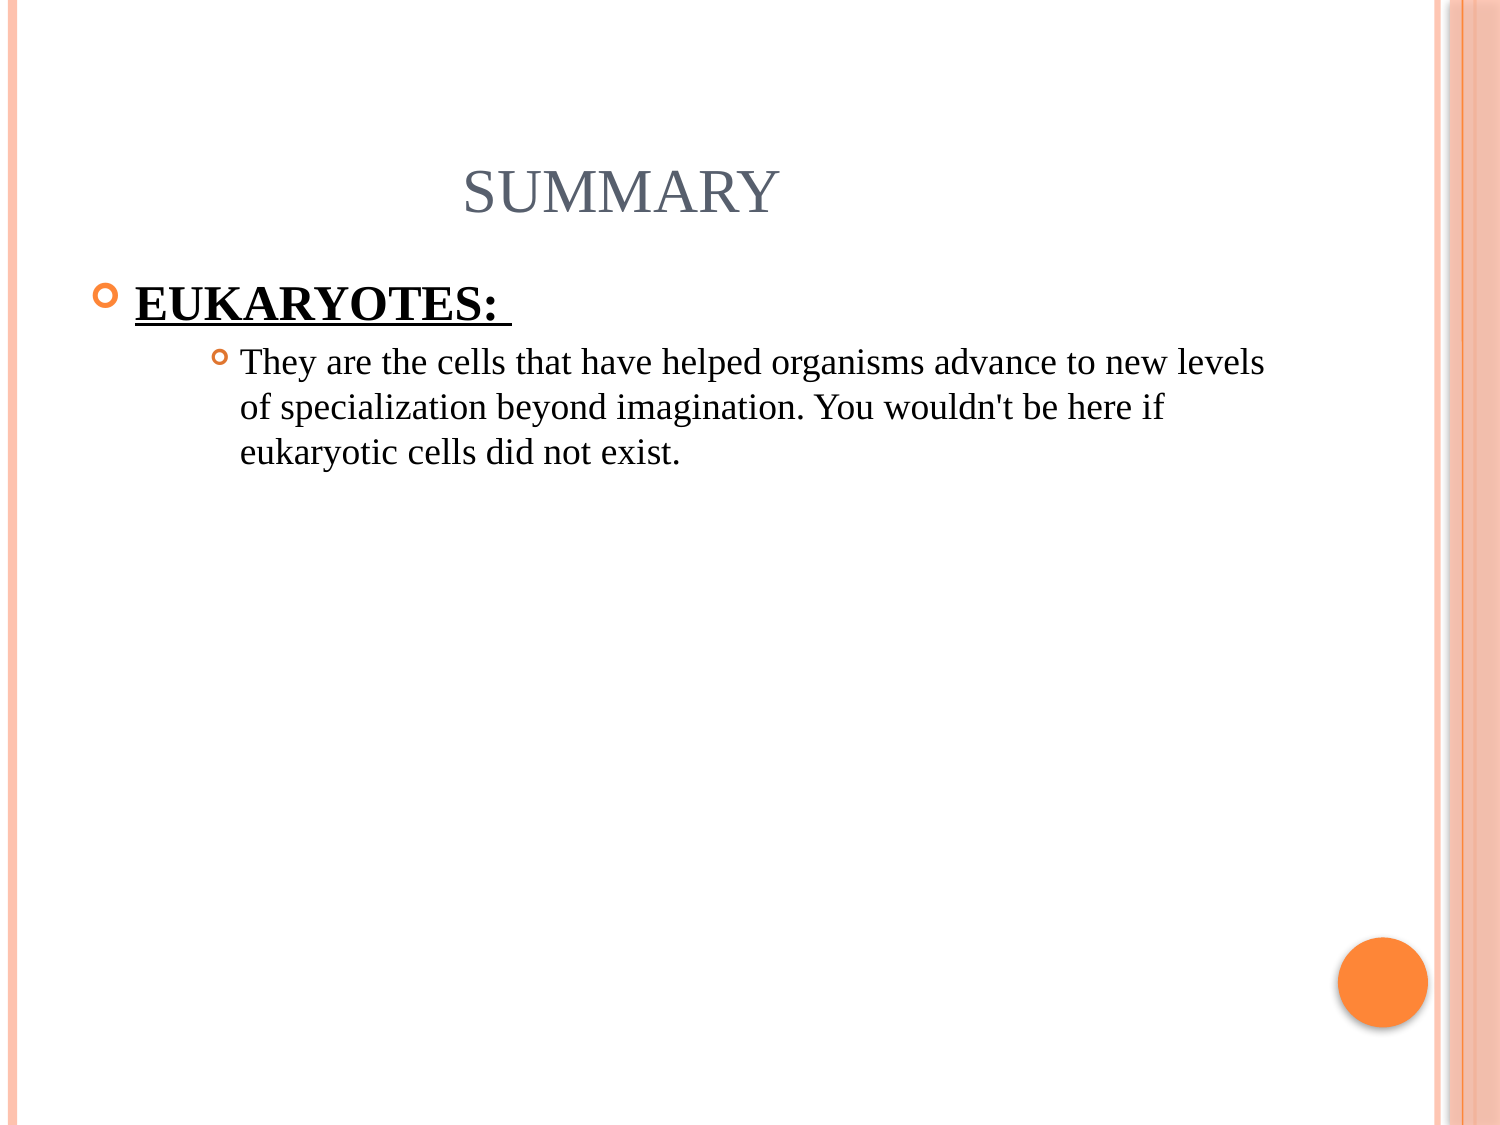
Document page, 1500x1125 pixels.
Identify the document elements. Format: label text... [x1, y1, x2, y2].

title Summary [75, 45, 1300, 233]
list EUKARYOTES: They are the cells that have helped organisms advance to new levels of specialization beyond imagination. You wouldn't be here if eukaryotic cells did not exist. [75, 262, 1300, 1062]
